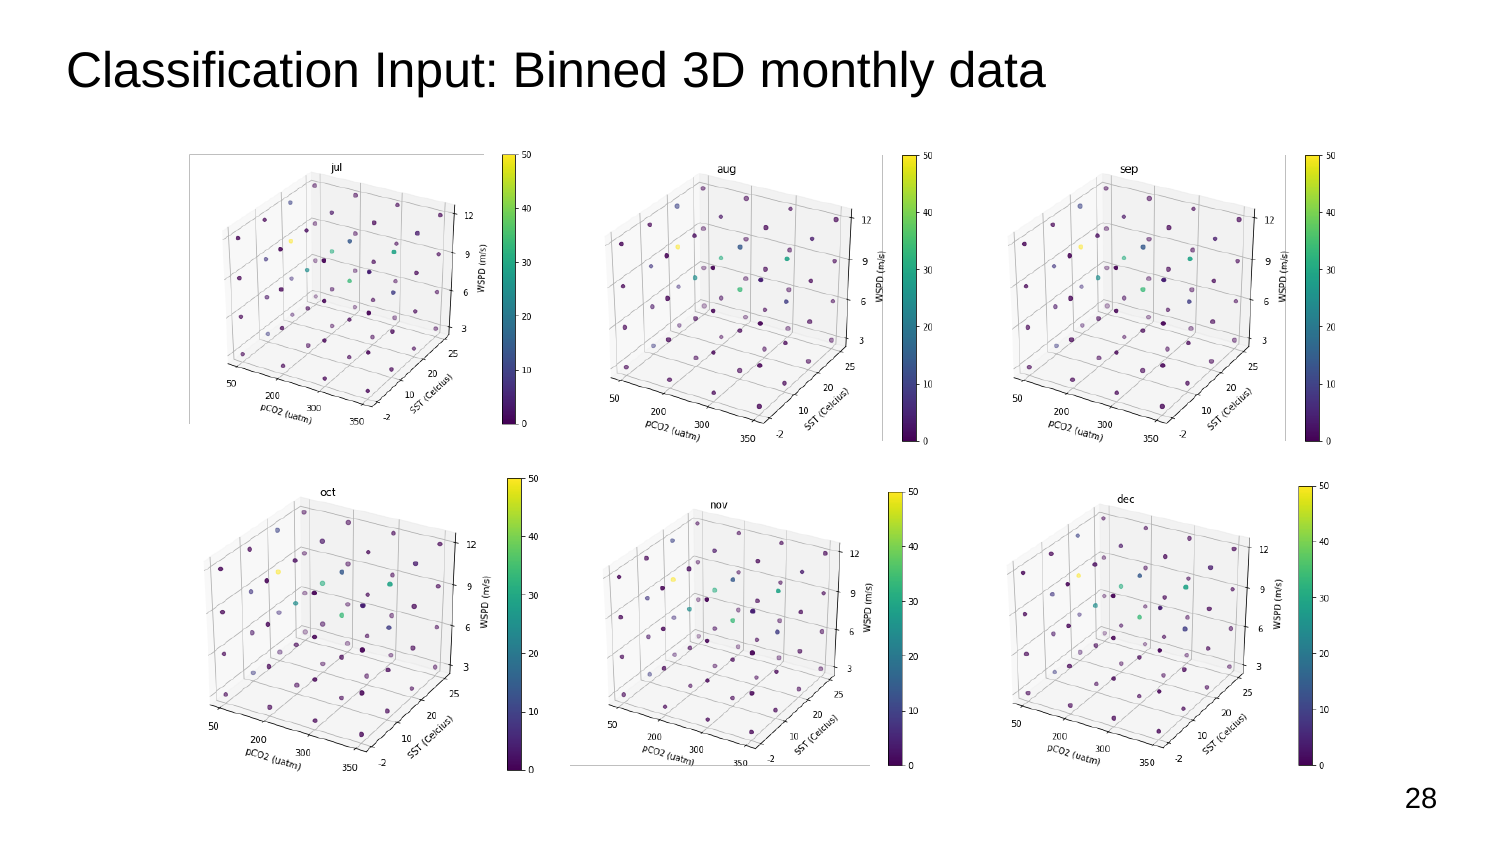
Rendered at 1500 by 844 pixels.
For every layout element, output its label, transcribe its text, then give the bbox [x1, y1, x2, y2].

picture [179, 145, 537, 435]
picture [158, 468, 545, 781]
picture [963, 145, 1342, 452]
title Classification Input: Binned 3D monthly data [51, 22, 1449, 117]
picture [560, 145, 939, 452]
slide_number ‹#› [1389, 764, 1480, 830]
picture [560, 482, 924, 777]
picture [963, 475, 1335, 777]
